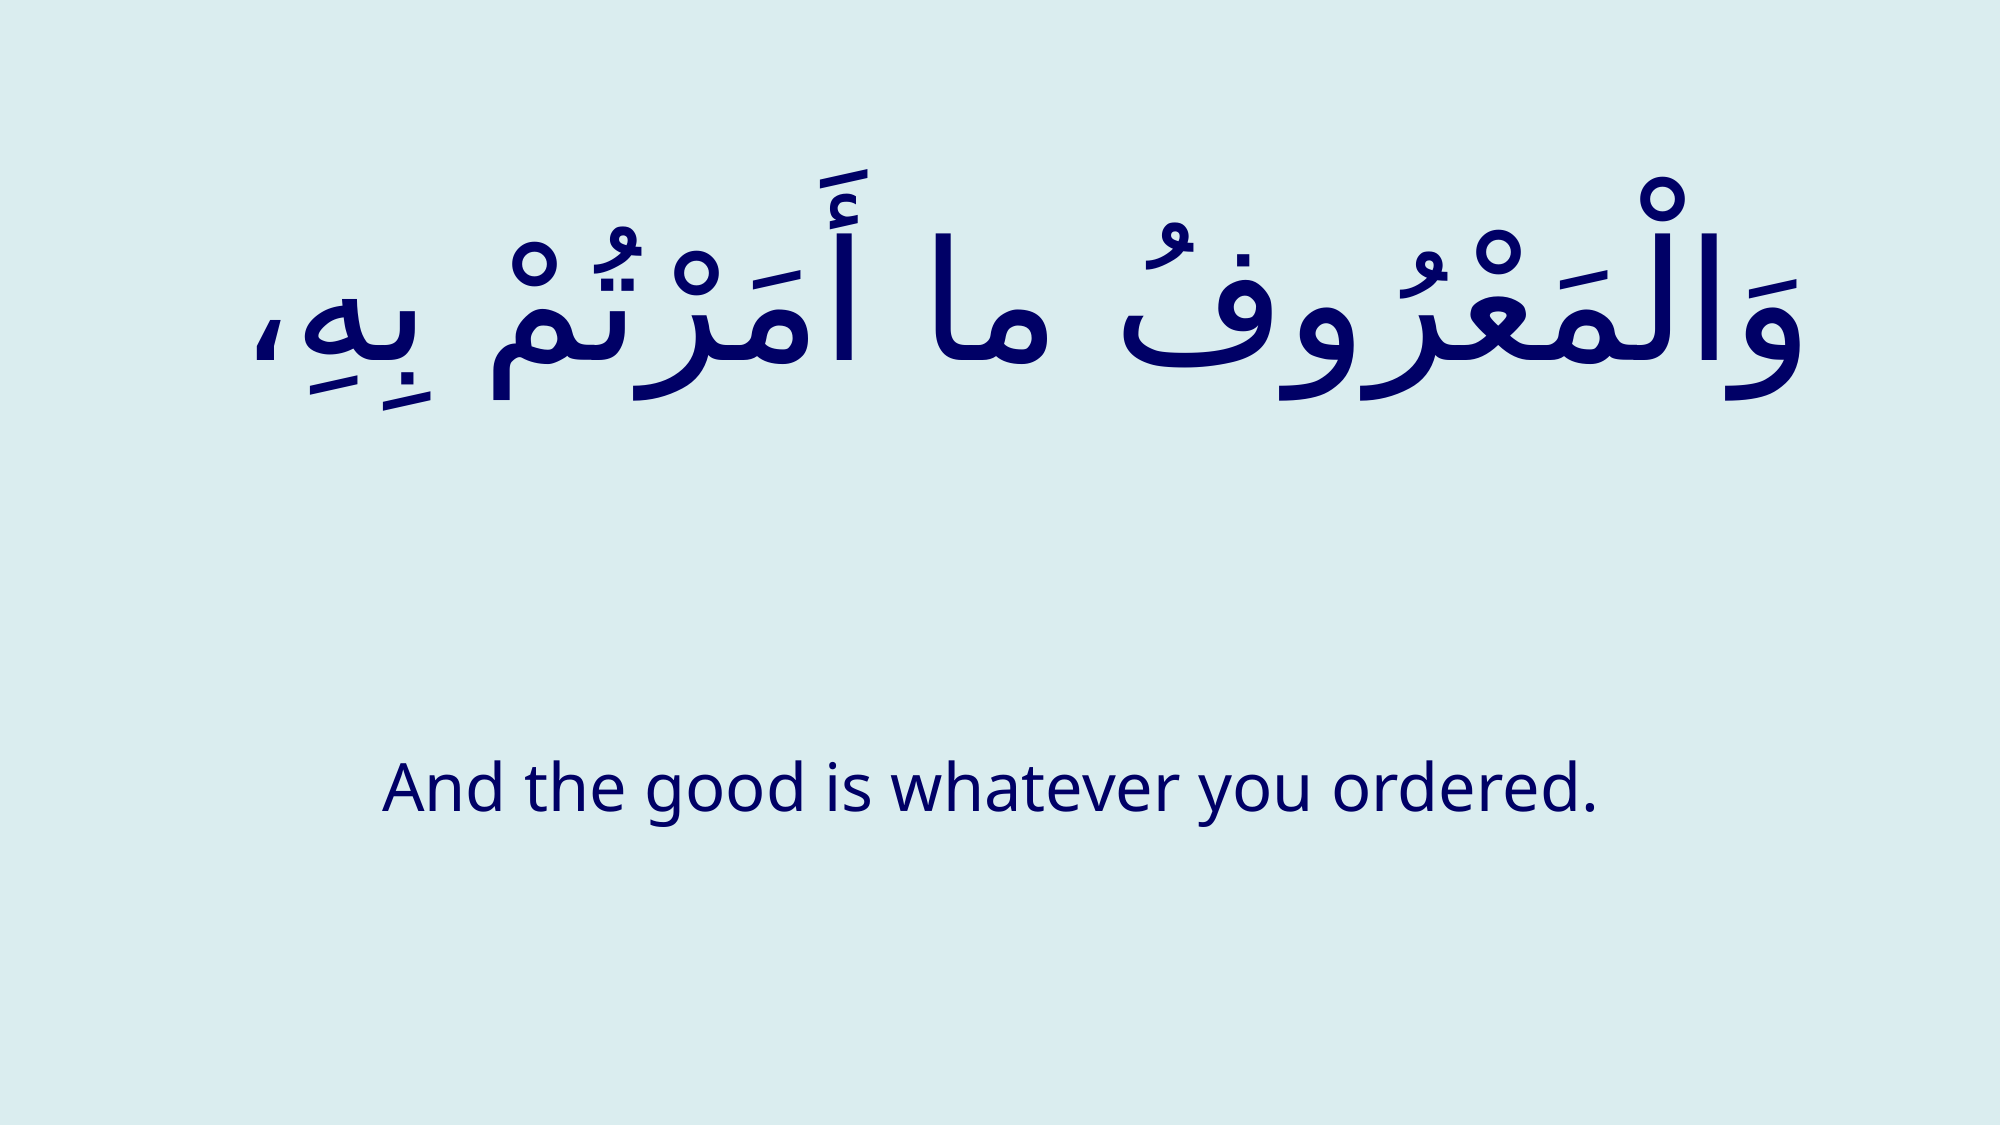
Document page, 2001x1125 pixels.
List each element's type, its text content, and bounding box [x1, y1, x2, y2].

list And the good is whatever you ordered. [356, 737, 1644, 1050]
title وَالْمَعْرُوفُ ما أَمَرْتُمْ بِهِ، [0, 200, 2000, 388]
